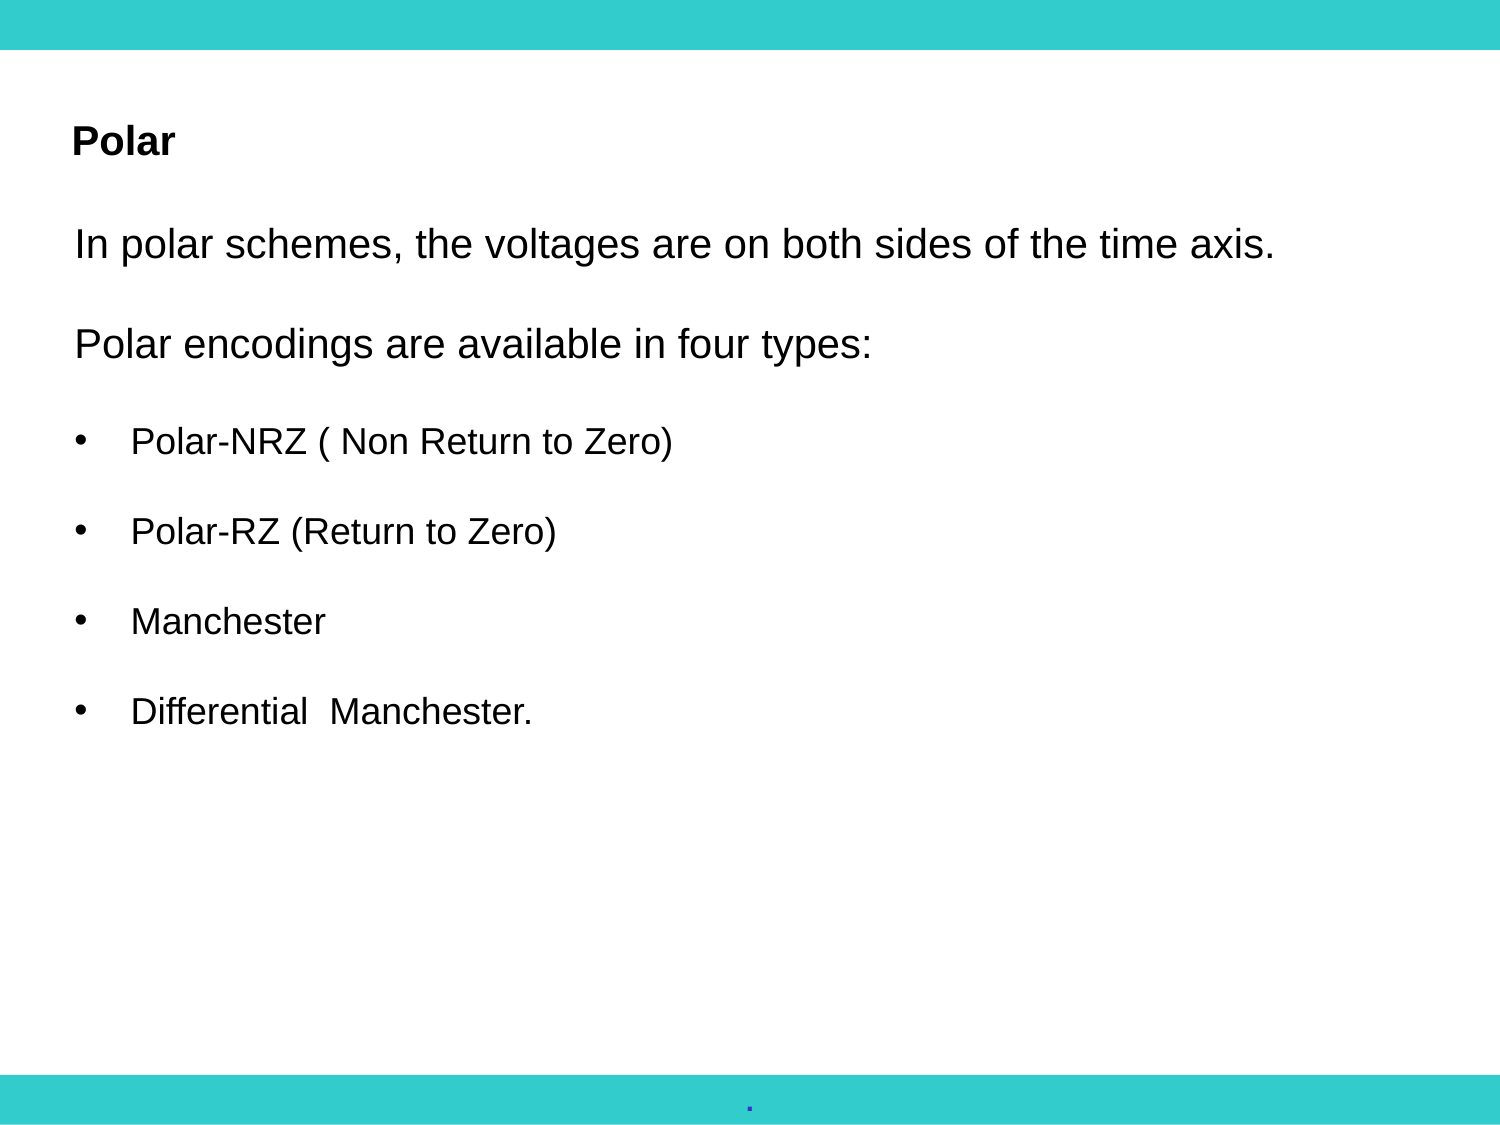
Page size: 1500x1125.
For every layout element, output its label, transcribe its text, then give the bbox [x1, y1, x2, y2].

text_box . [0, 1074, 1500, 1125]
text_box Polar [56, 106, 574, 171]
text_box [0, 0, 1500, 50]
text_box In polar schemes, the voltages are on both sides of the time axis. Polar encodings are available in four types: Polar-NRZ ( Non Return to Zero) Polar-RZ (Return to Zero) Manchester Differential Manchester. [59, 209, 1415, 740]
